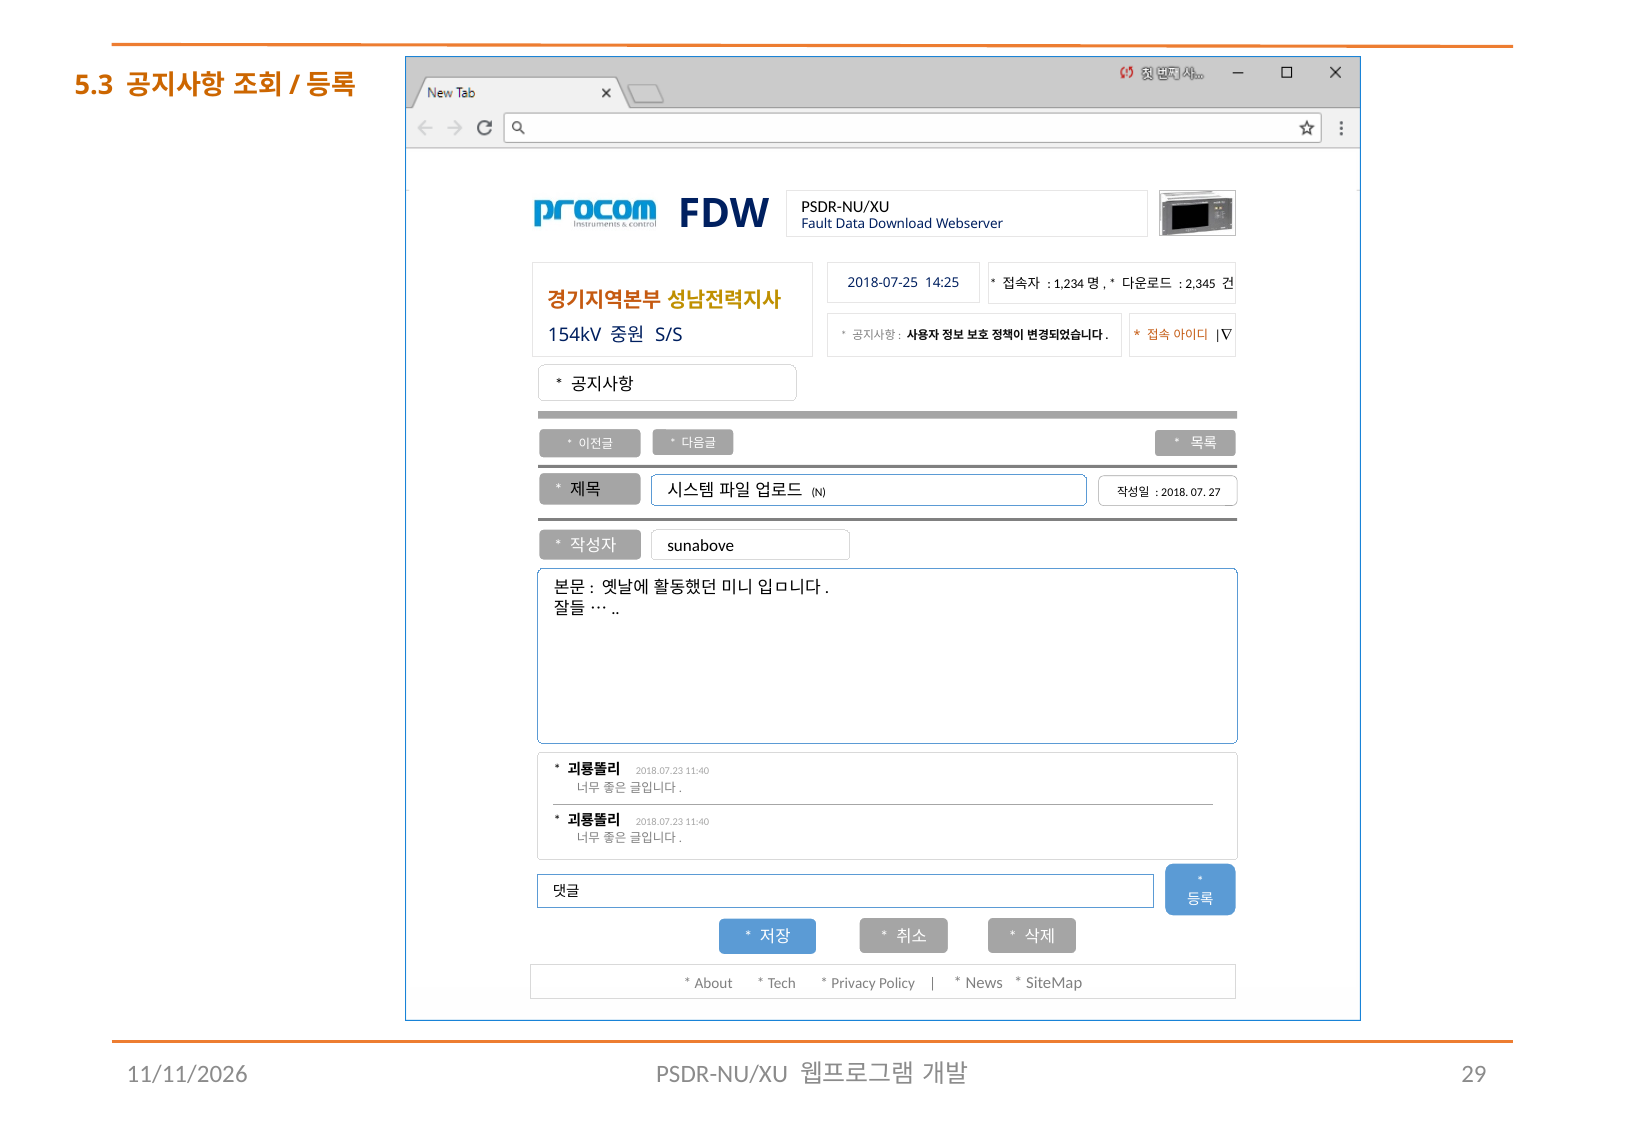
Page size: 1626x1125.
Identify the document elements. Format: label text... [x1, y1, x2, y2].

text_box 본문: 옛날에 활동했던 미니 입ㅁ니다. 잘들 ….. [537, 568, 1238, 744]
text_box * 저장 [715, 915, 820, 958]
footer PSDR-NU/XU 웹프로그램 개발 [538, 1042, 1087, 1103]
text_box 작성일 : 2018. 07. 27 [1097, 474, 1239, 507]
text_box * 다음글 [649, 426, 737, 459]
text_box sunabove [651, 529, 850, 560]
text_box * 제목 [536, 469, 644, 508]
text_box * 공지사항 [538, 364, 797, 401]
text_box 시스템 파일 업로드 (N) [651, 474, 1087, 506]
slide_number 29 [1147, 1042, 1514, 1103]
text_box * 취소 [856, 914, 952, 957]
text_box [537, 517, 1238, 522]
text_box * 목록 [1151, 426, 1239, 460]
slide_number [111, 1042, 478, 1103]
text_box 댓글 [537, 874, 1154, 908]
title 5.3 공지사항 조회/등록 [59, 59, 398, 147]
text_box * 삭제 [984, 914, 1080, 957]
text_box * 이전글 [536, 425, 644, 461]
text_box * 작성자 [536, 526, 645, 563]
text_box * 등록 [1162, 860, 1239, 919]
text_box [537, 410, 1238, 420]
text_box * 괴룡똘리 2018.07.23 11:40 너무 좋은 글입니다. * 괴룡똘리 2018.07.23 11:40 너무 좋은 글입니다. [537, 752, 1238, 860]
text_box [537, 464, 1238, 469]
picture [405, 56, 1361, 1021]
